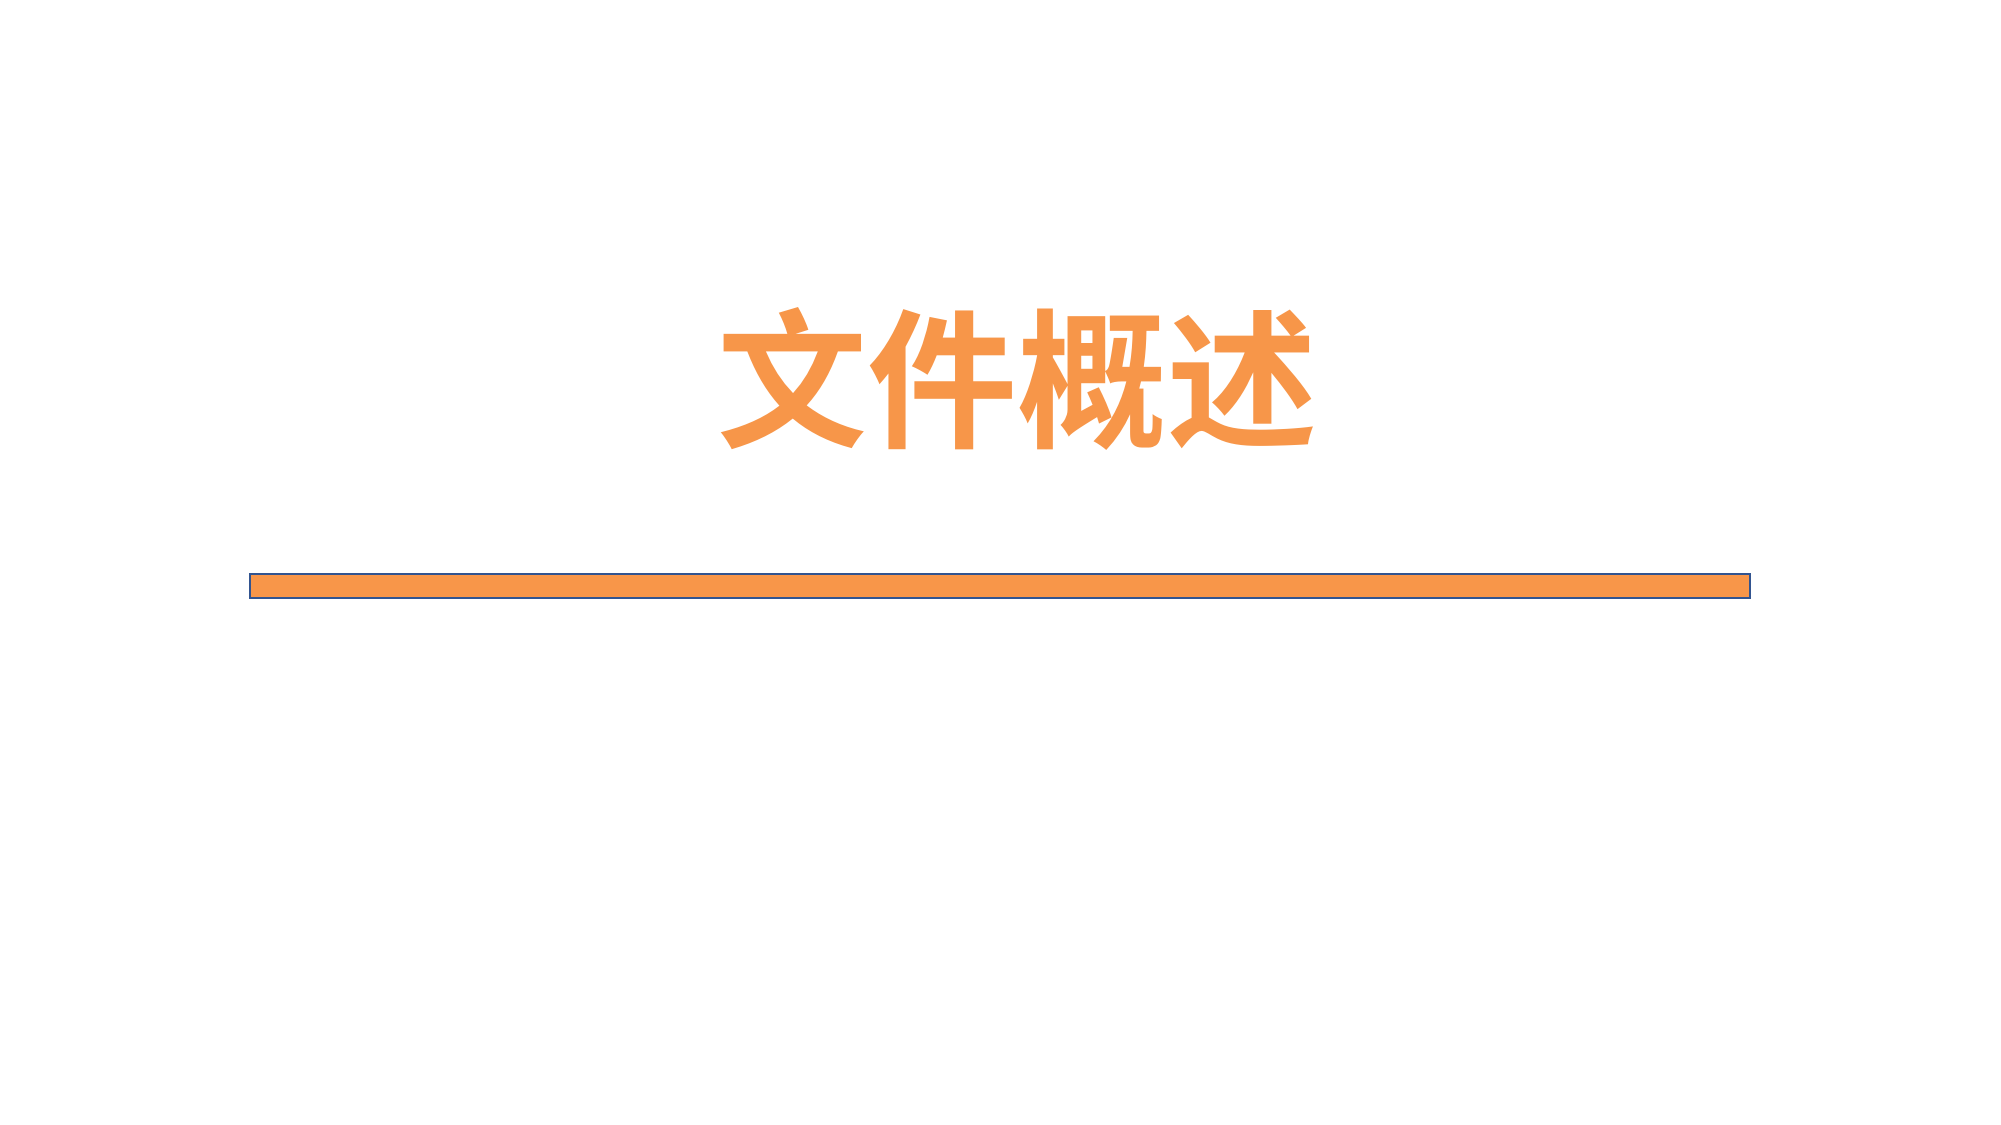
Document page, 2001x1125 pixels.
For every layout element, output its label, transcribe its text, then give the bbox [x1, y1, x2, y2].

text_box 文件概述 [702, 278, 1333, 474]
text_box [249, 573, 1751, 599]
